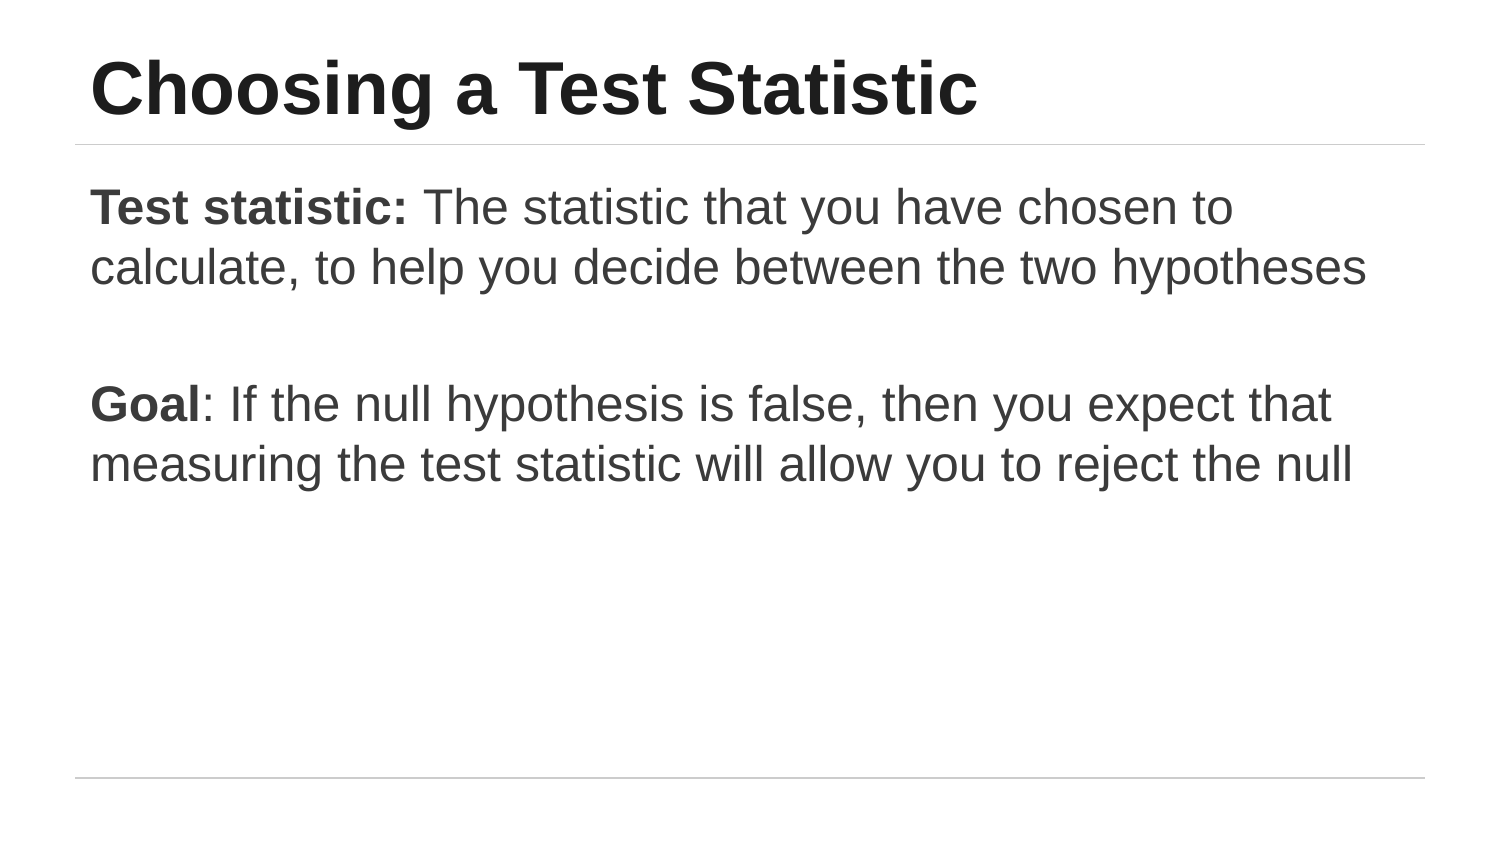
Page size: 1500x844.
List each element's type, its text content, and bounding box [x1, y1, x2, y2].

title Choosing a Test Statistic [75, 33, 1175, 145]
list Test statistic: The statistic that you have chosen to calculate, to help you decide between the two hypotheses Goal: If the null hypothesis is false, then you expect that measuring the test statistic will allow you to reject the null [75, 159, 1425, 754]
